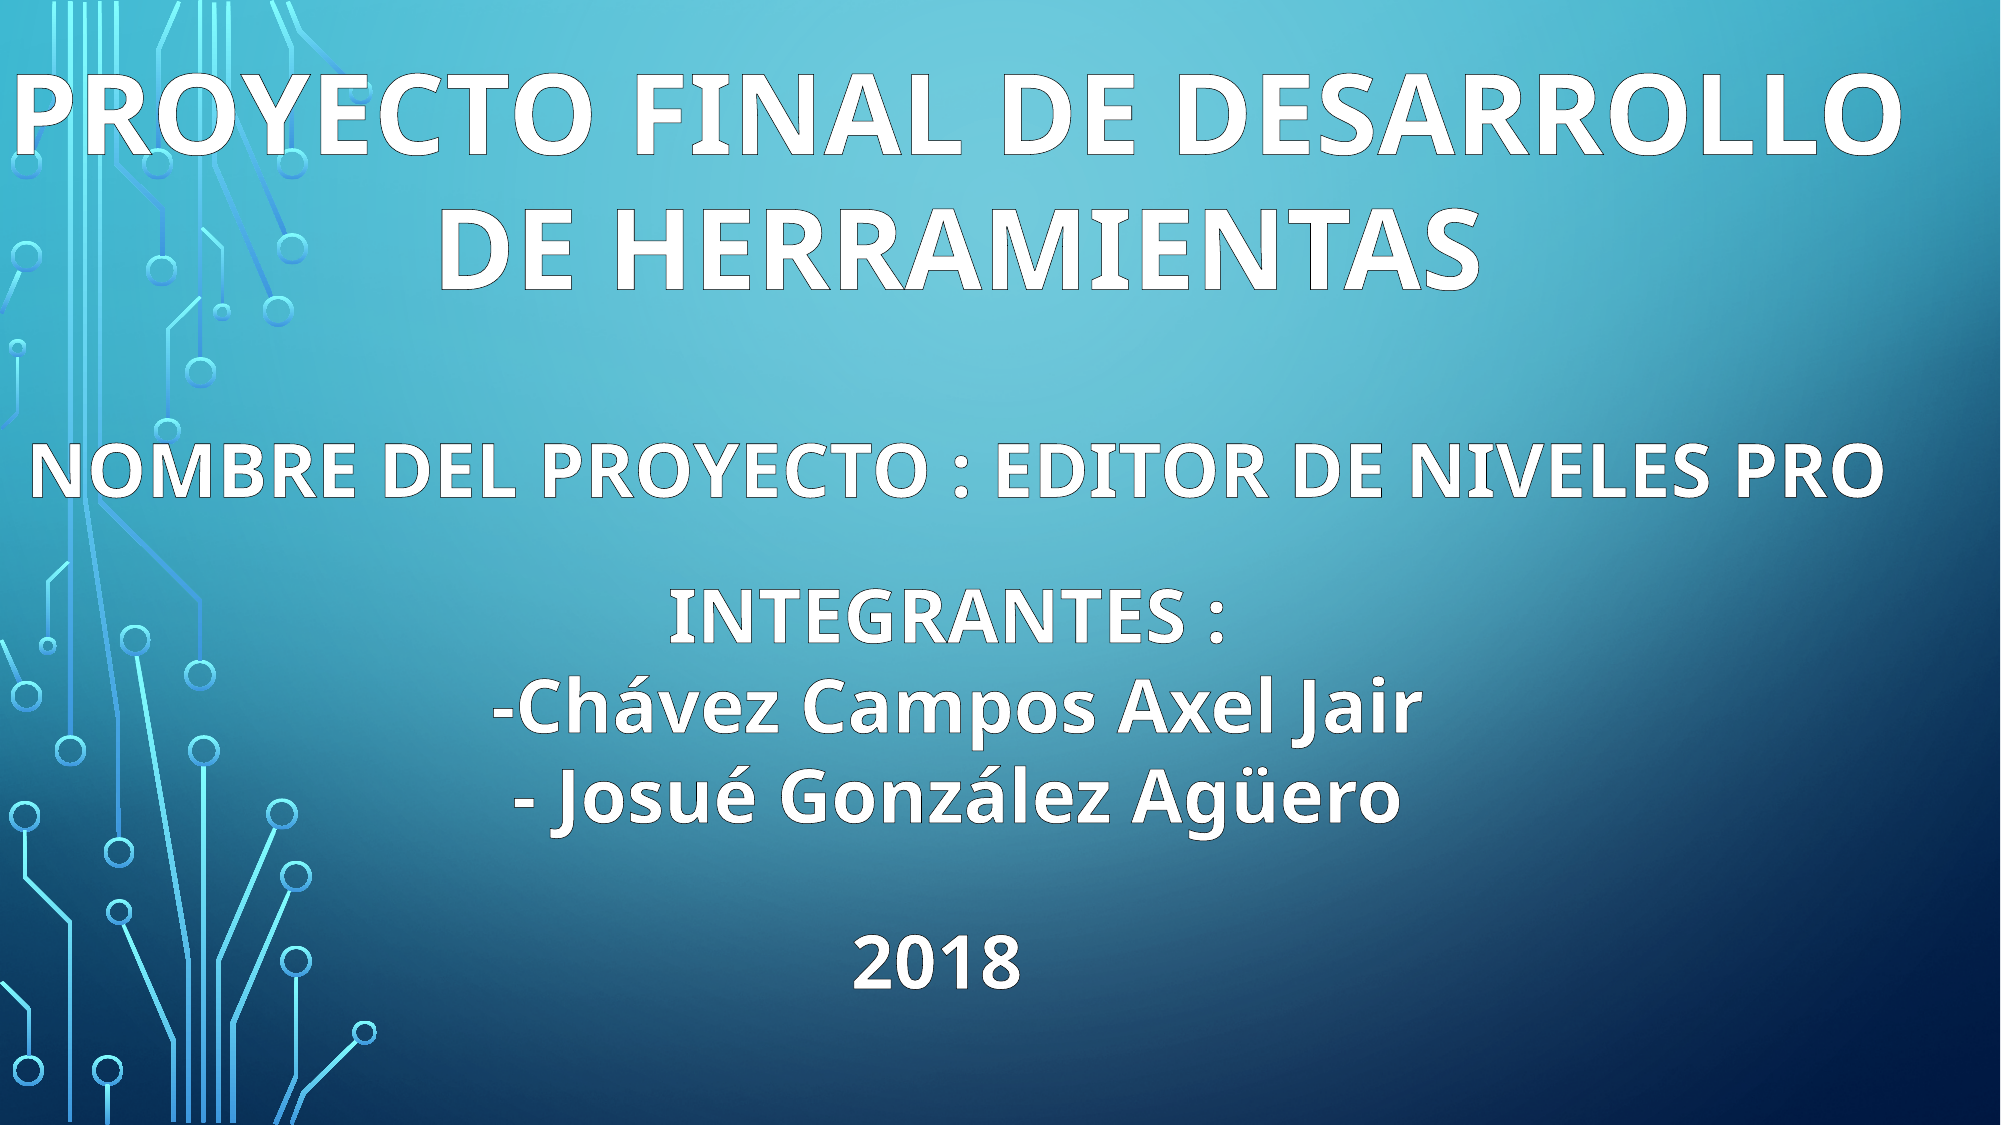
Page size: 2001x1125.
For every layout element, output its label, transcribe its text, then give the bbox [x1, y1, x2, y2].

text_box 2018 [835, 906, 1038, 1012]
text_box NOMBRE DEL PROYECTO : EDITOR DE NIVELES PRO [10, 414, 1905, 520]
text_box PROYECTO FINAL DE DESARROLLO DE HERRAMIENTAS [0, 34, 1924, 320]
text_box INTEGRANTES : -Chávez Campos Axel Jair - Josué González Agüero [475, 560, 1440, 846]
